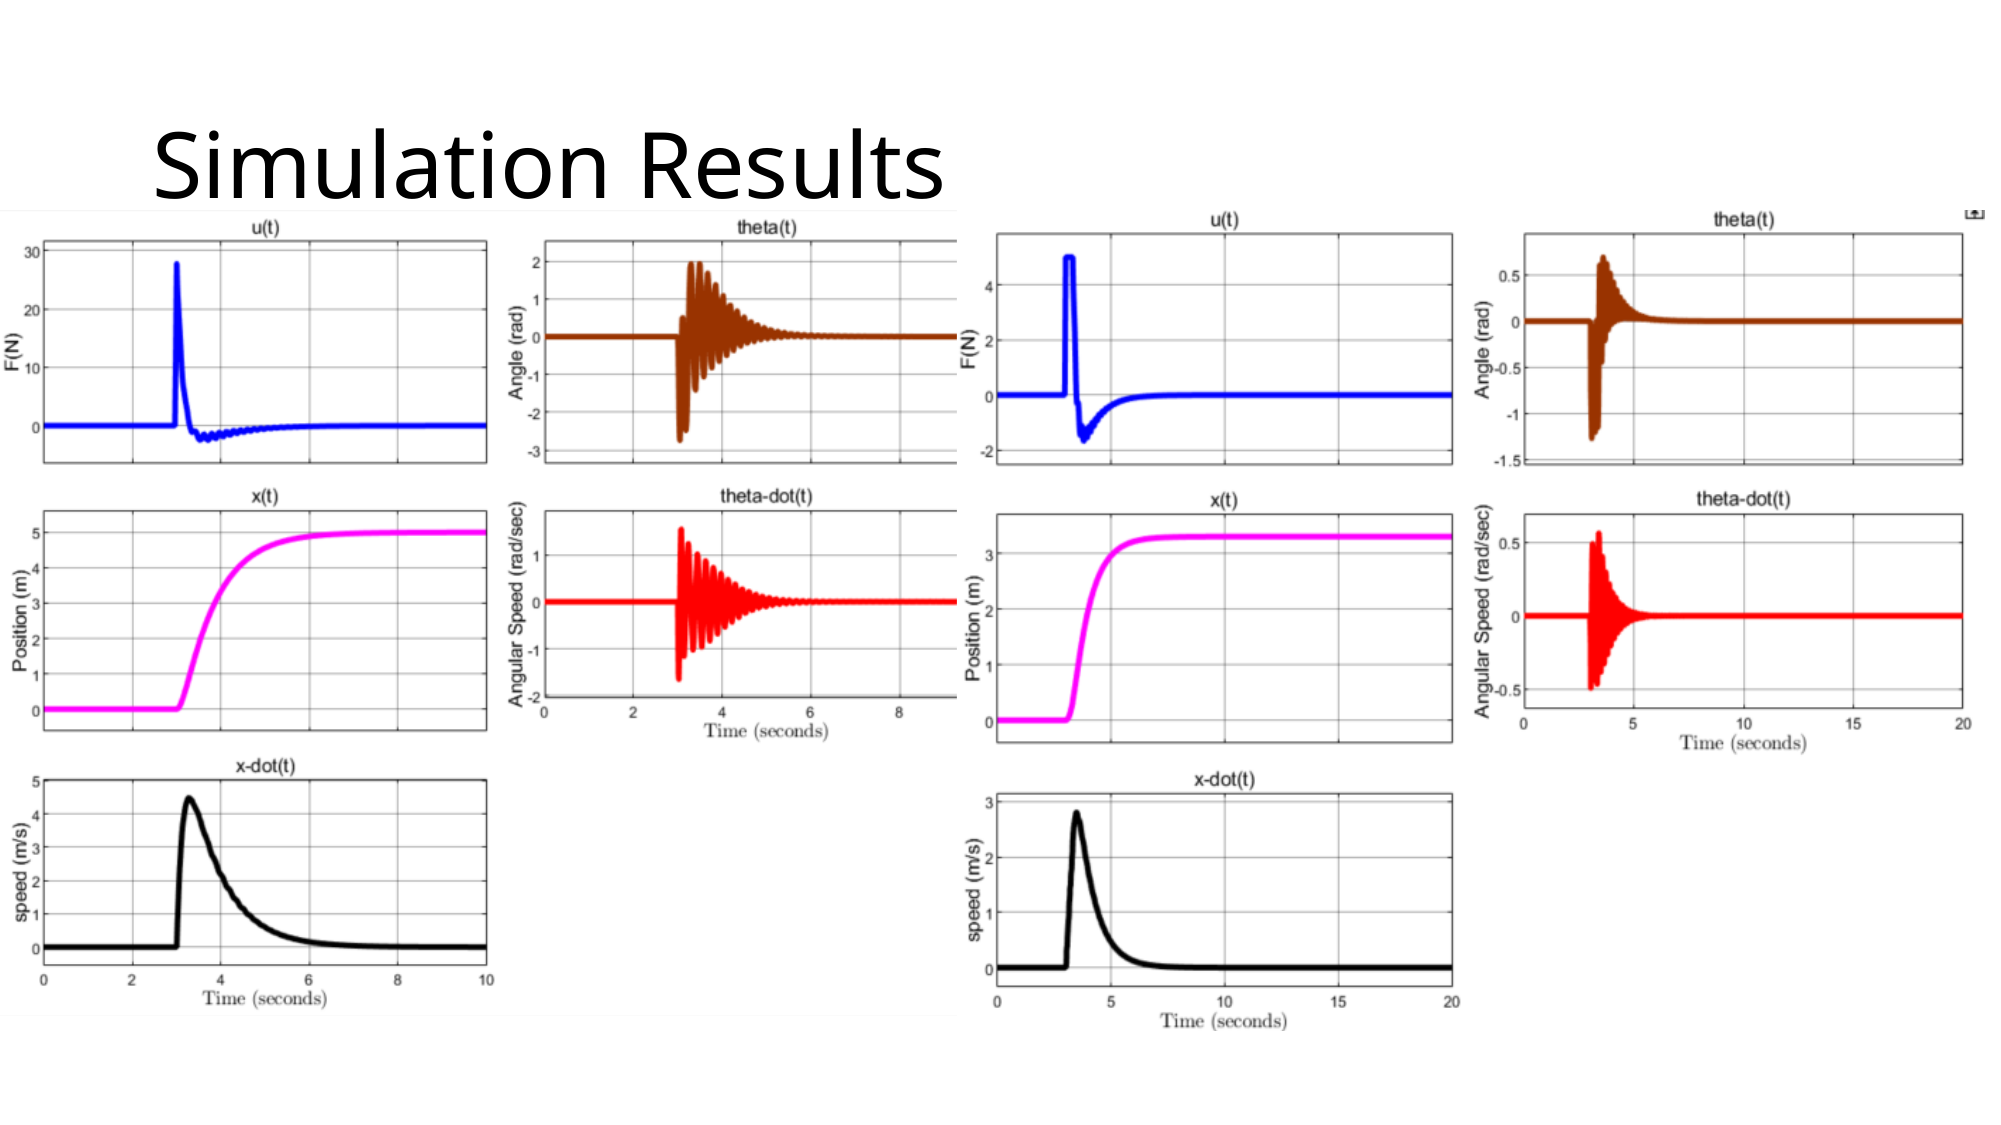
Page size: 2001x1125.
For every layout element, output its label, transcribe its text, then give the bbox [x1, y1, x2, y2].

picture [0, 210, 1985, 1031]
title Simulation Results [137, 59, 1863, 210]
